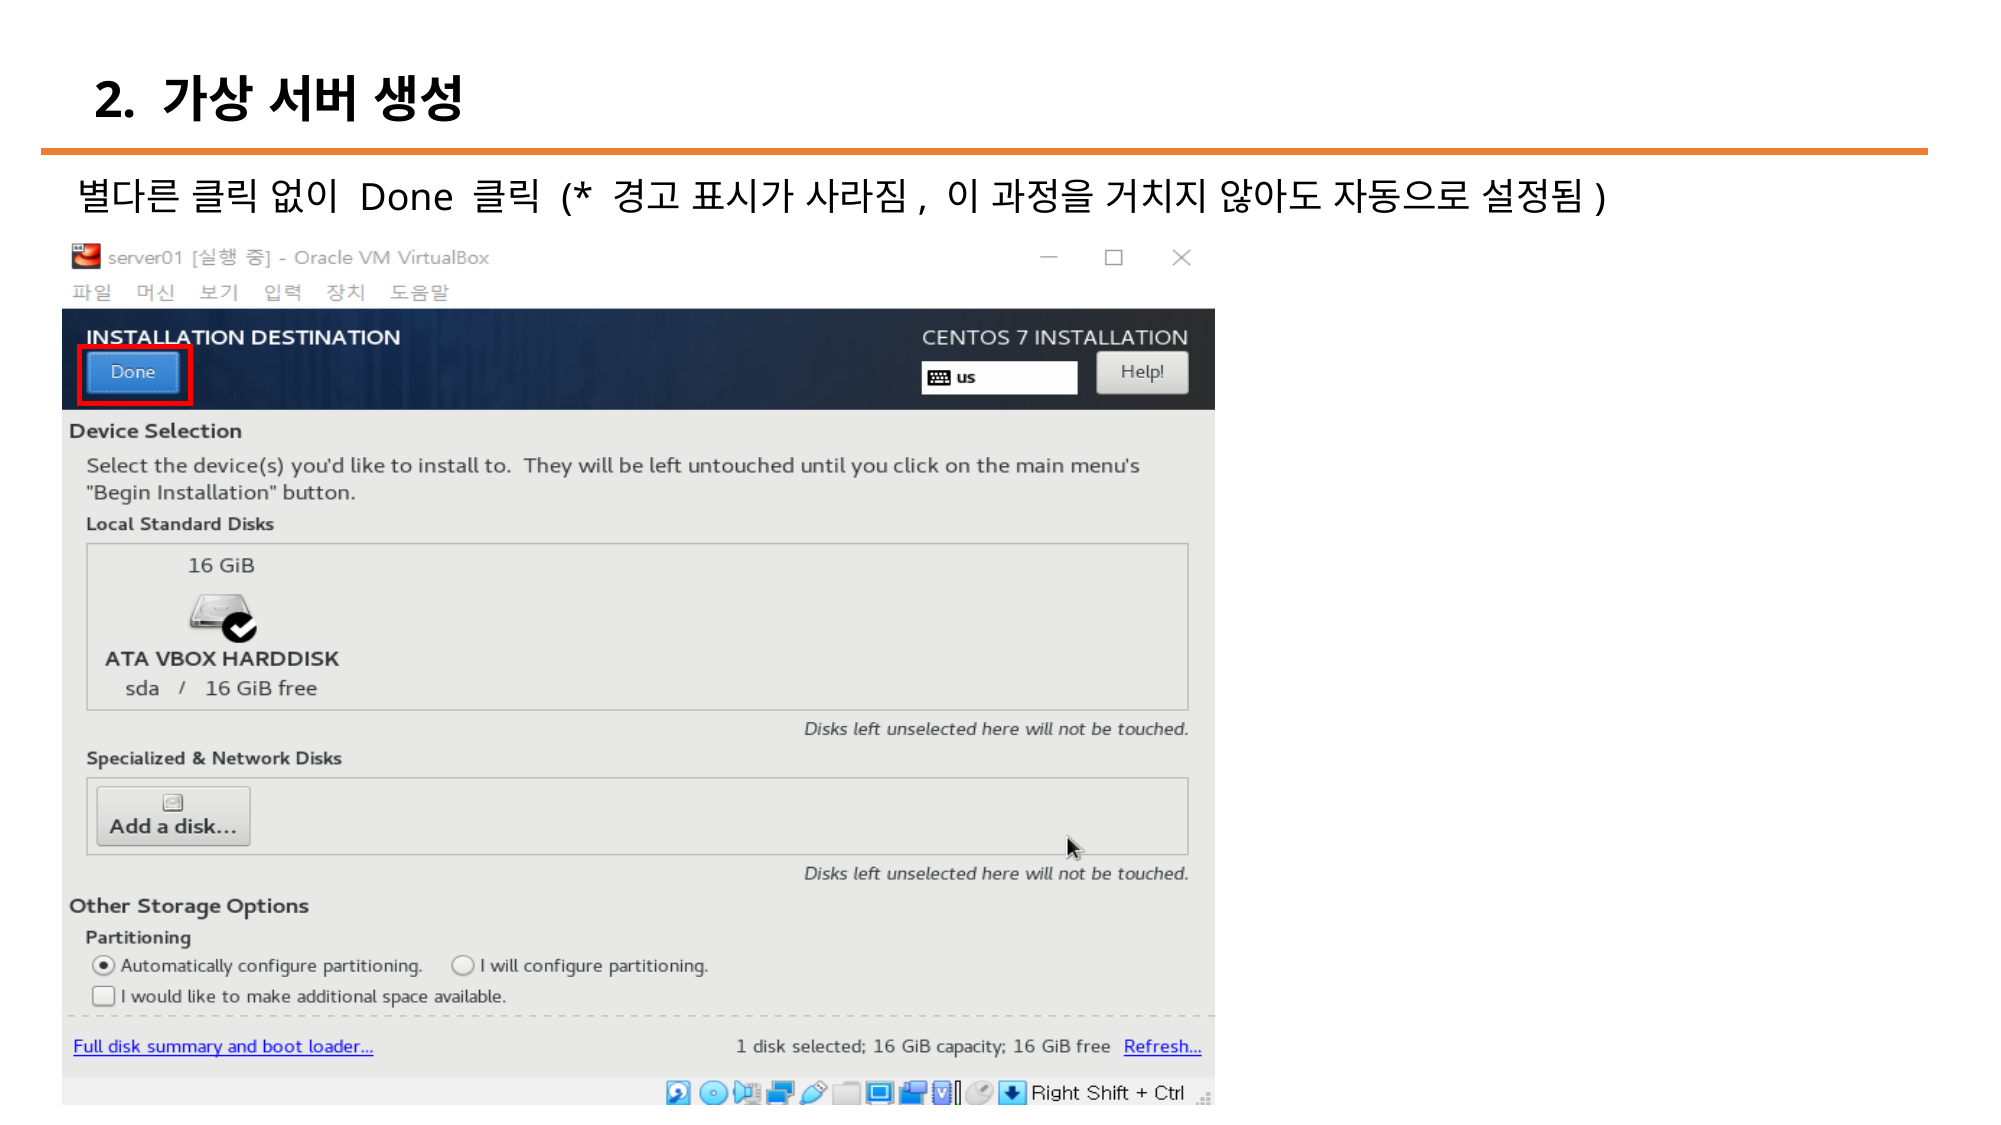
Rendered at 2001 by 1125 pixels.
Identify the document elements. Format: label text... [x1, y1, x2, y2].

picture [62, 241, 1215, 1105]
title 2. 가상 서버 생성 [79, 51, 1805, 148]
text_box 별다른 클릭 없이 Done 클릭 (* 경고 표시가 사라짐, 이 과정을 거치지 않아도 자동으로 설정됨) [62, 165, 1938, 226]
